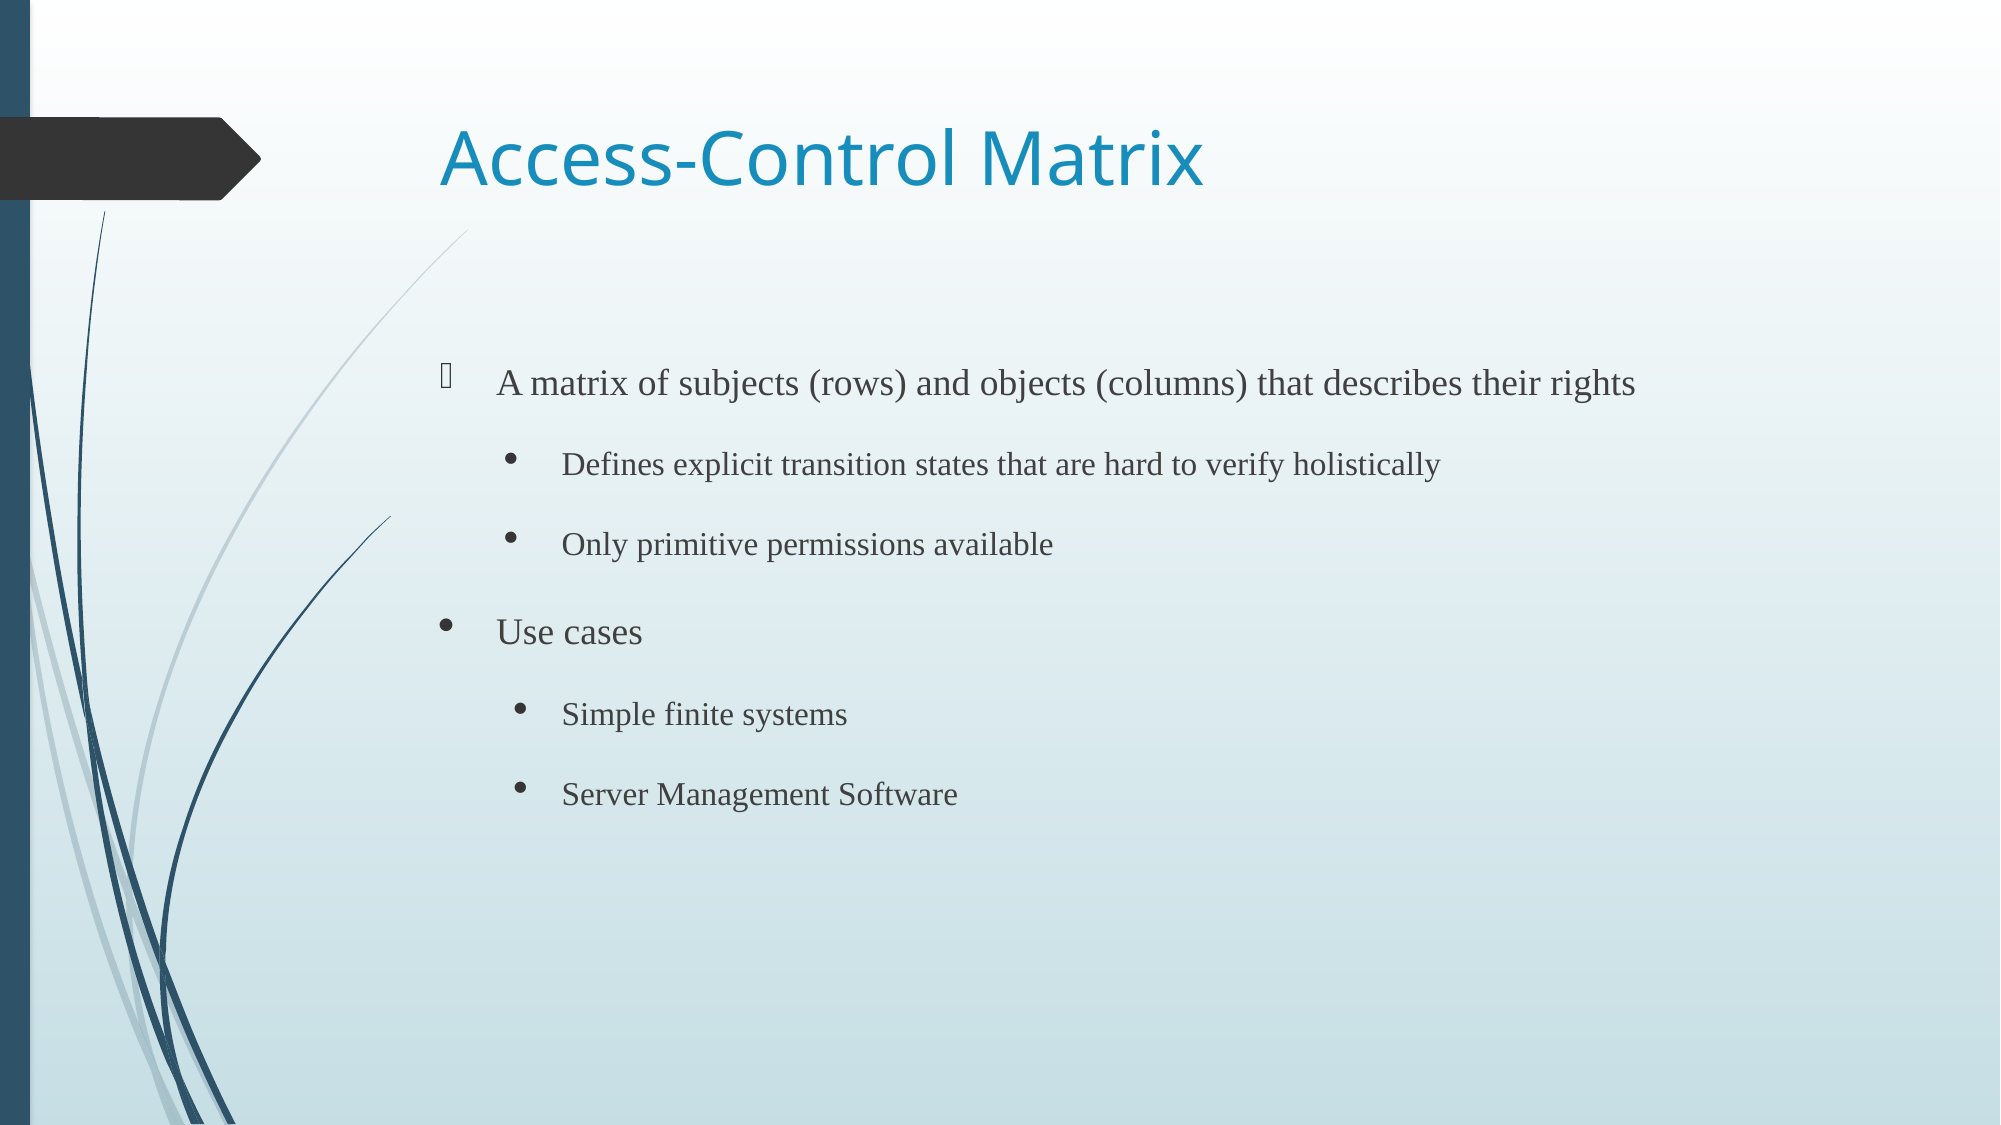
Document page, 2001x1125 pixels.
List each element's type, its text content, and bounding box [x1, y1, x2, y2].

title Access-Control Matrix [425, 102, 1888, 313]
list A matrix of subjects (rows) and objects (columns) that describes their rights Defines explicit transition states that are hard to verify holistically Only primitive permissions available Use cases Simple finite systems Server Management Software [424, 350, 1888, 970]
